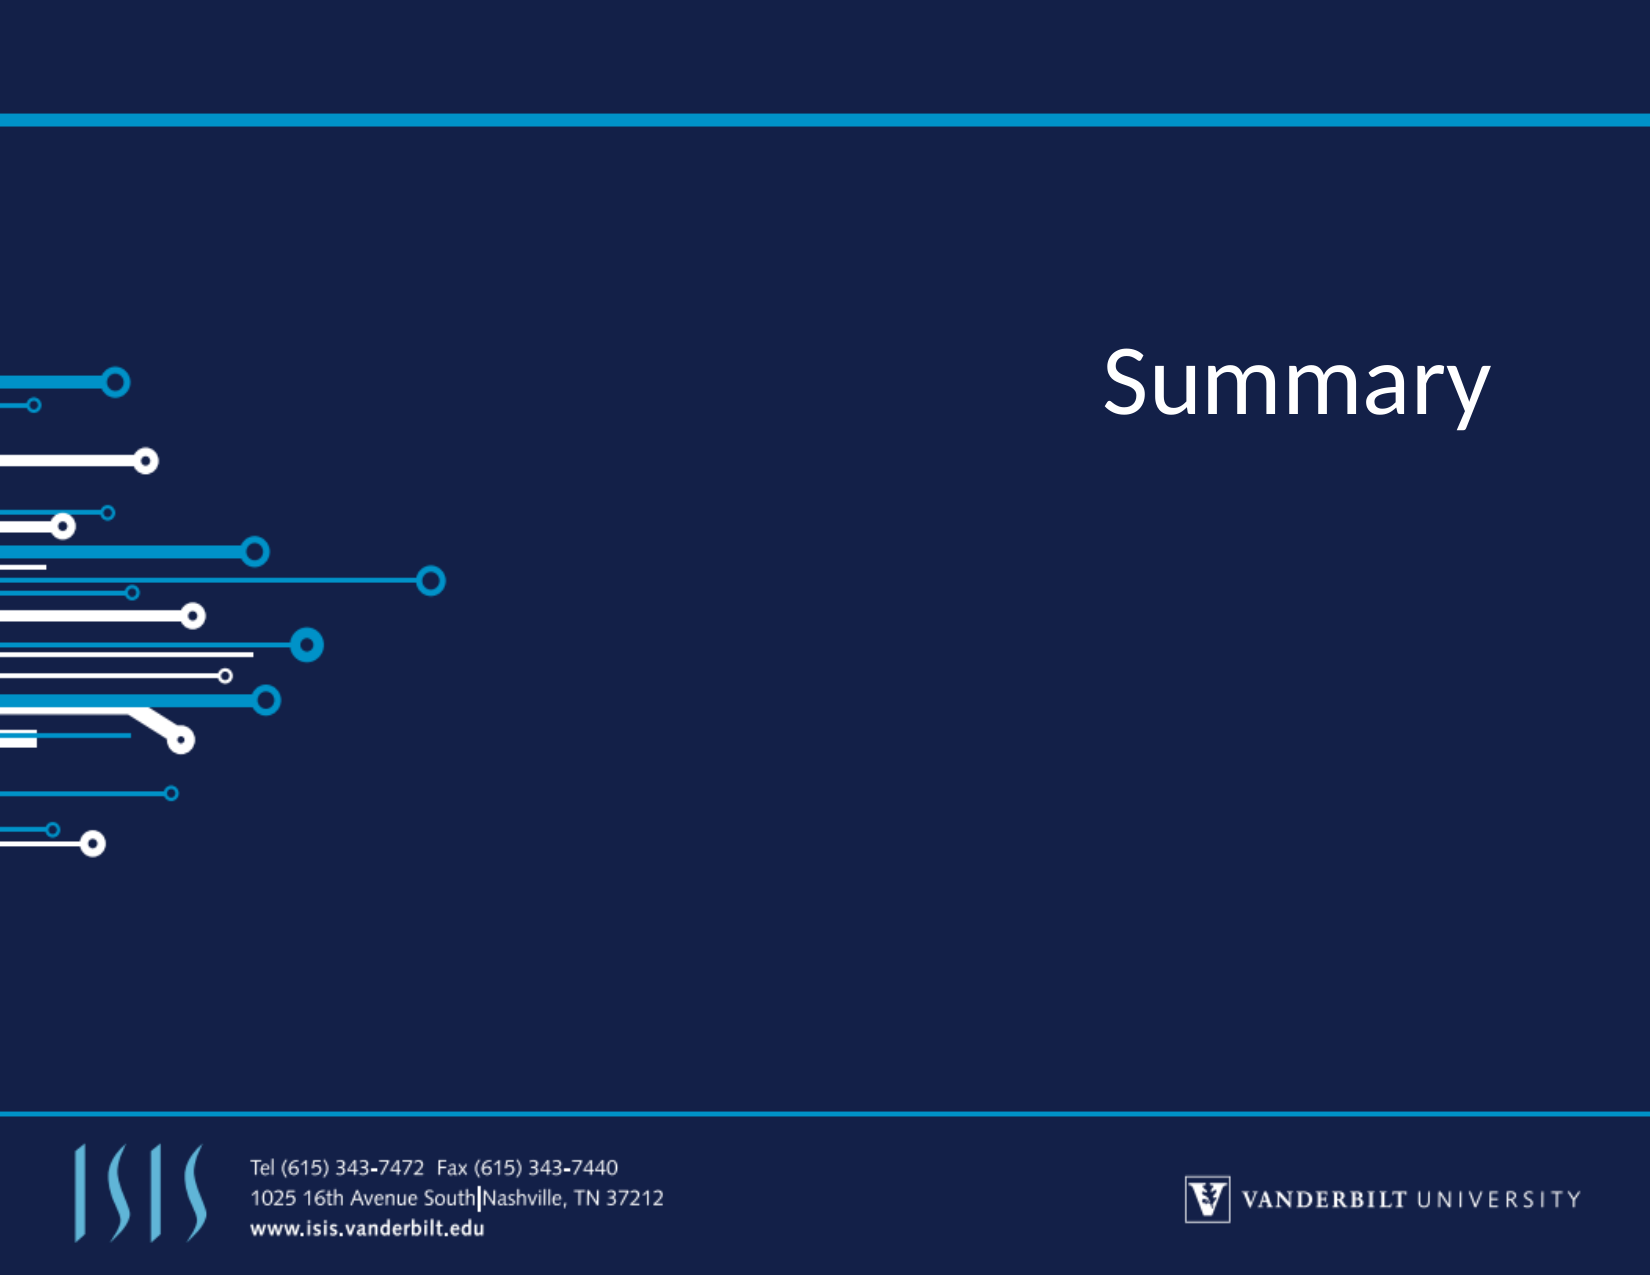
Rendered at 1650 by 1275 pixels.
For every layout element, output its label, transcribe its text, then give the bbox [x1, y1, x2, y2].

title Summary [228, 237, 1508, 512]
